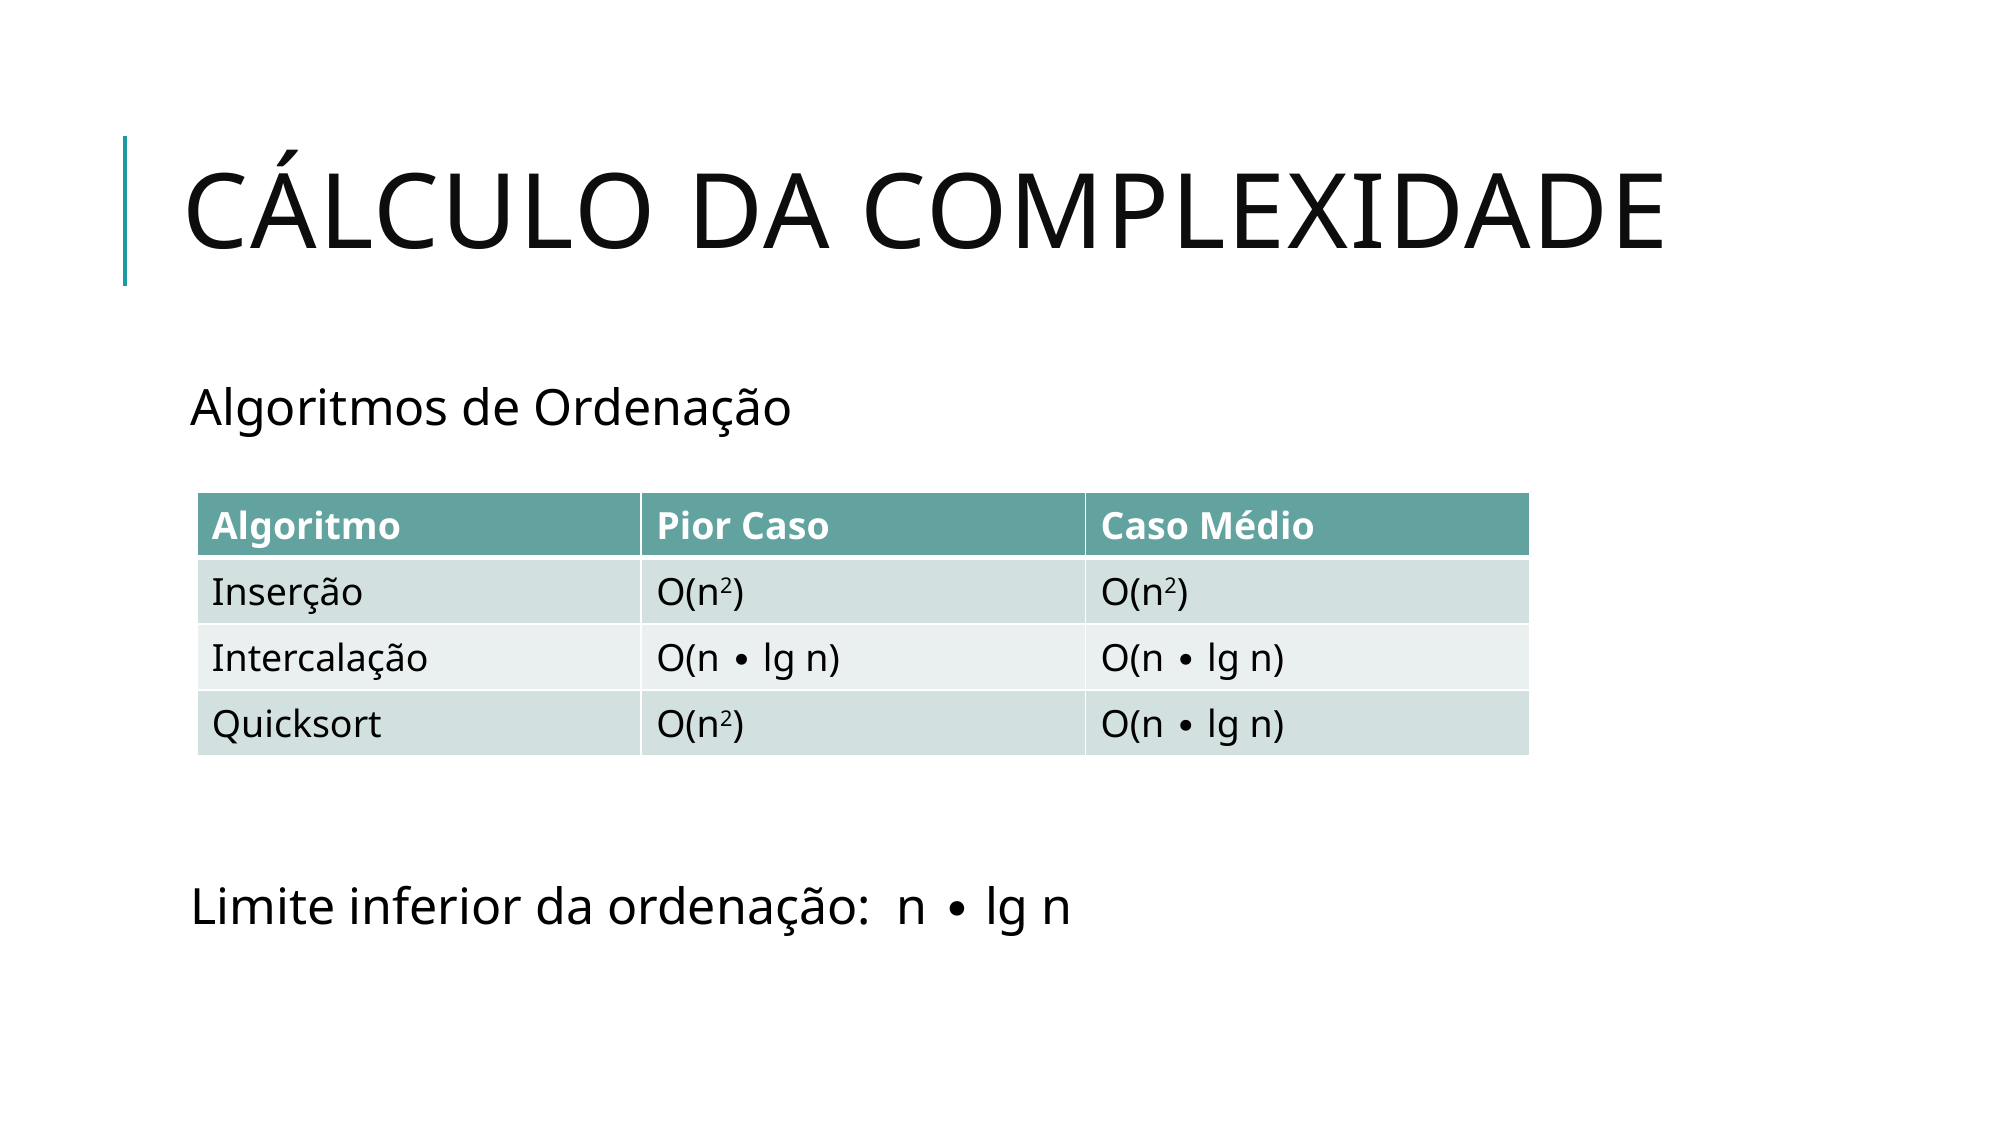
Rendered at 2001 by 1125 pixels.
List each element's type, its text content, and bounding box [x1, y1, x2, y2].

title Cálculo da Complexidade [168, 96, 1763, 342]
list Algoritmos de Ordenação Limite inferior da ordenação: n ∙ lg n [168, 375, 1763, 1035]
table_cell O(n ∙ lg n) [1086, 691, 1529, 755]
table_cell O(n ∙ lg n) [1086, 625, 1529, 689]
table_cell Inserção [198, 560, 640, 623]
table_cell O(n2) [642, 560, 1085, 623]
table_cell O(n2) [642, 691, 1085, 755]
table_header Algoritmo [198, 493, 640, 555]
table_header Caso Médio [1086, 493, 1529, 555]
table_header Pior Caso [642, 493, 1085, 555]
table_cell O(n ∙ lg n) [642, 625, 1085, 689]
table_cell Quicksort [198, 691, 640, 755]
table_cell Intercalação [198, 625, 640, 689]
table_cell O(n2) [1086, 560, 1529, 623]
